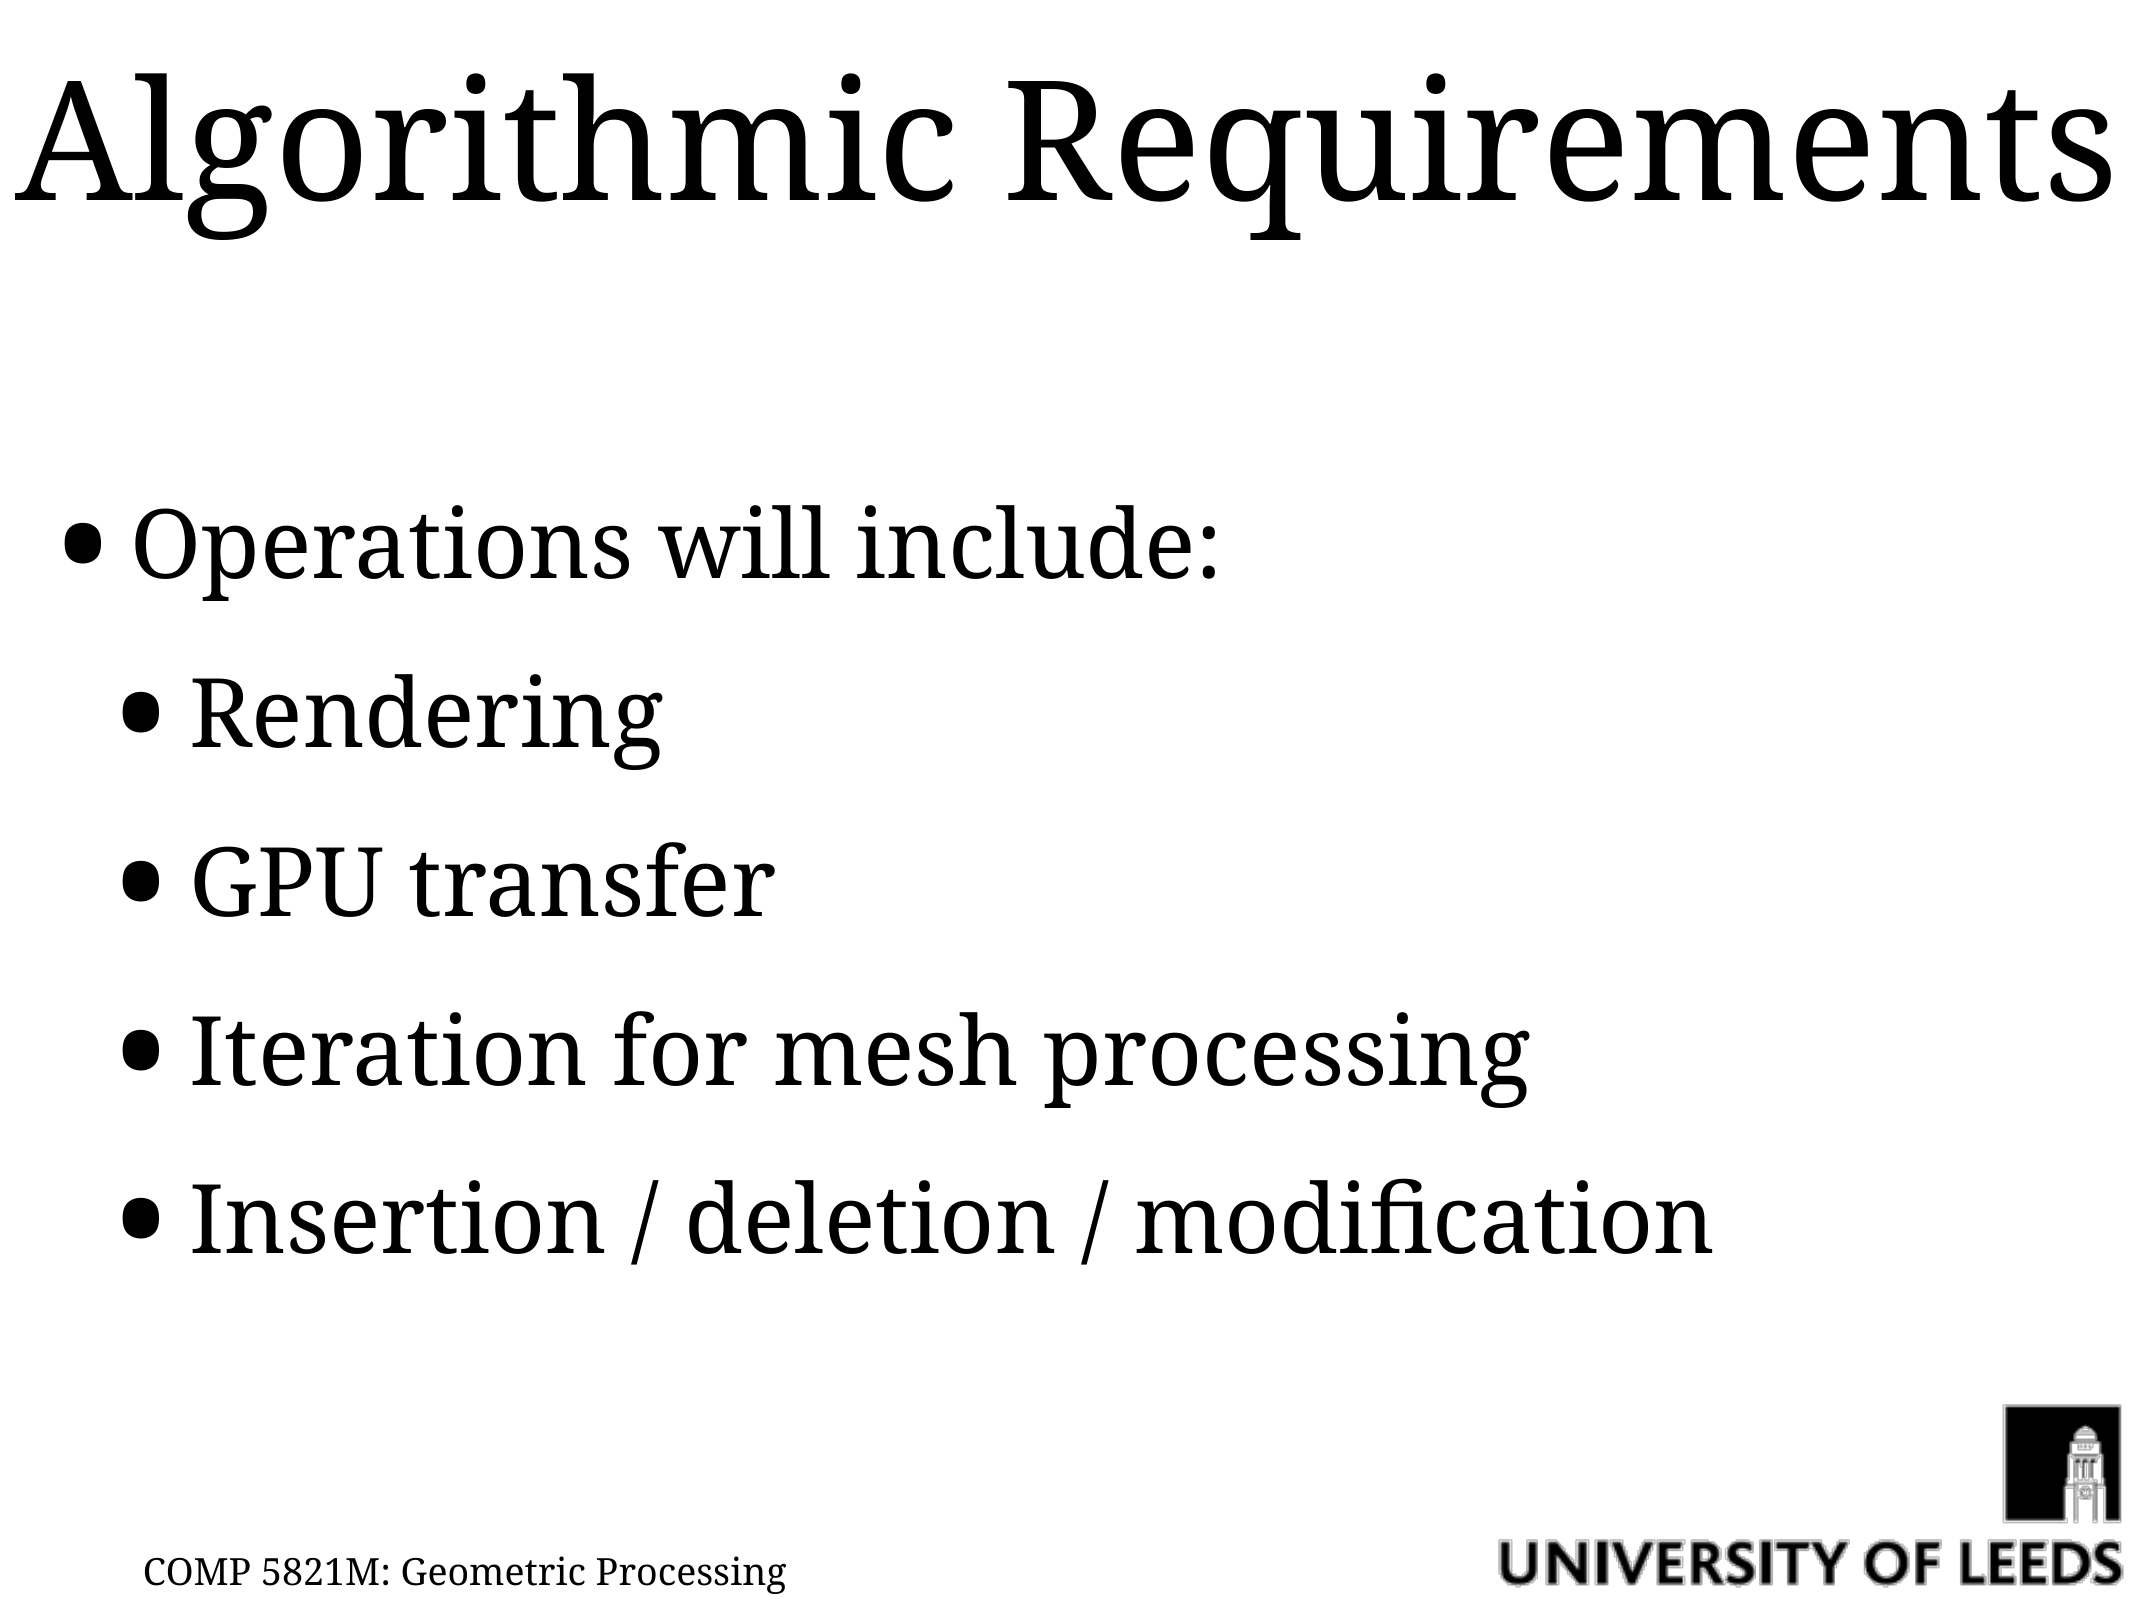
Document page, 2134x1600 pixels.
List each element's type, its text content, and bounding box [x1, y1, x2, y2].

list Operations will include: Rendering GPU transfer Iteration for mesh processing Insertion / deletion / modification [1, 255, 2134, 1501]
picture [1491, 1501, 2132, 1600]
title Algorithmic Requirements [1, 7, 2134, 255]
